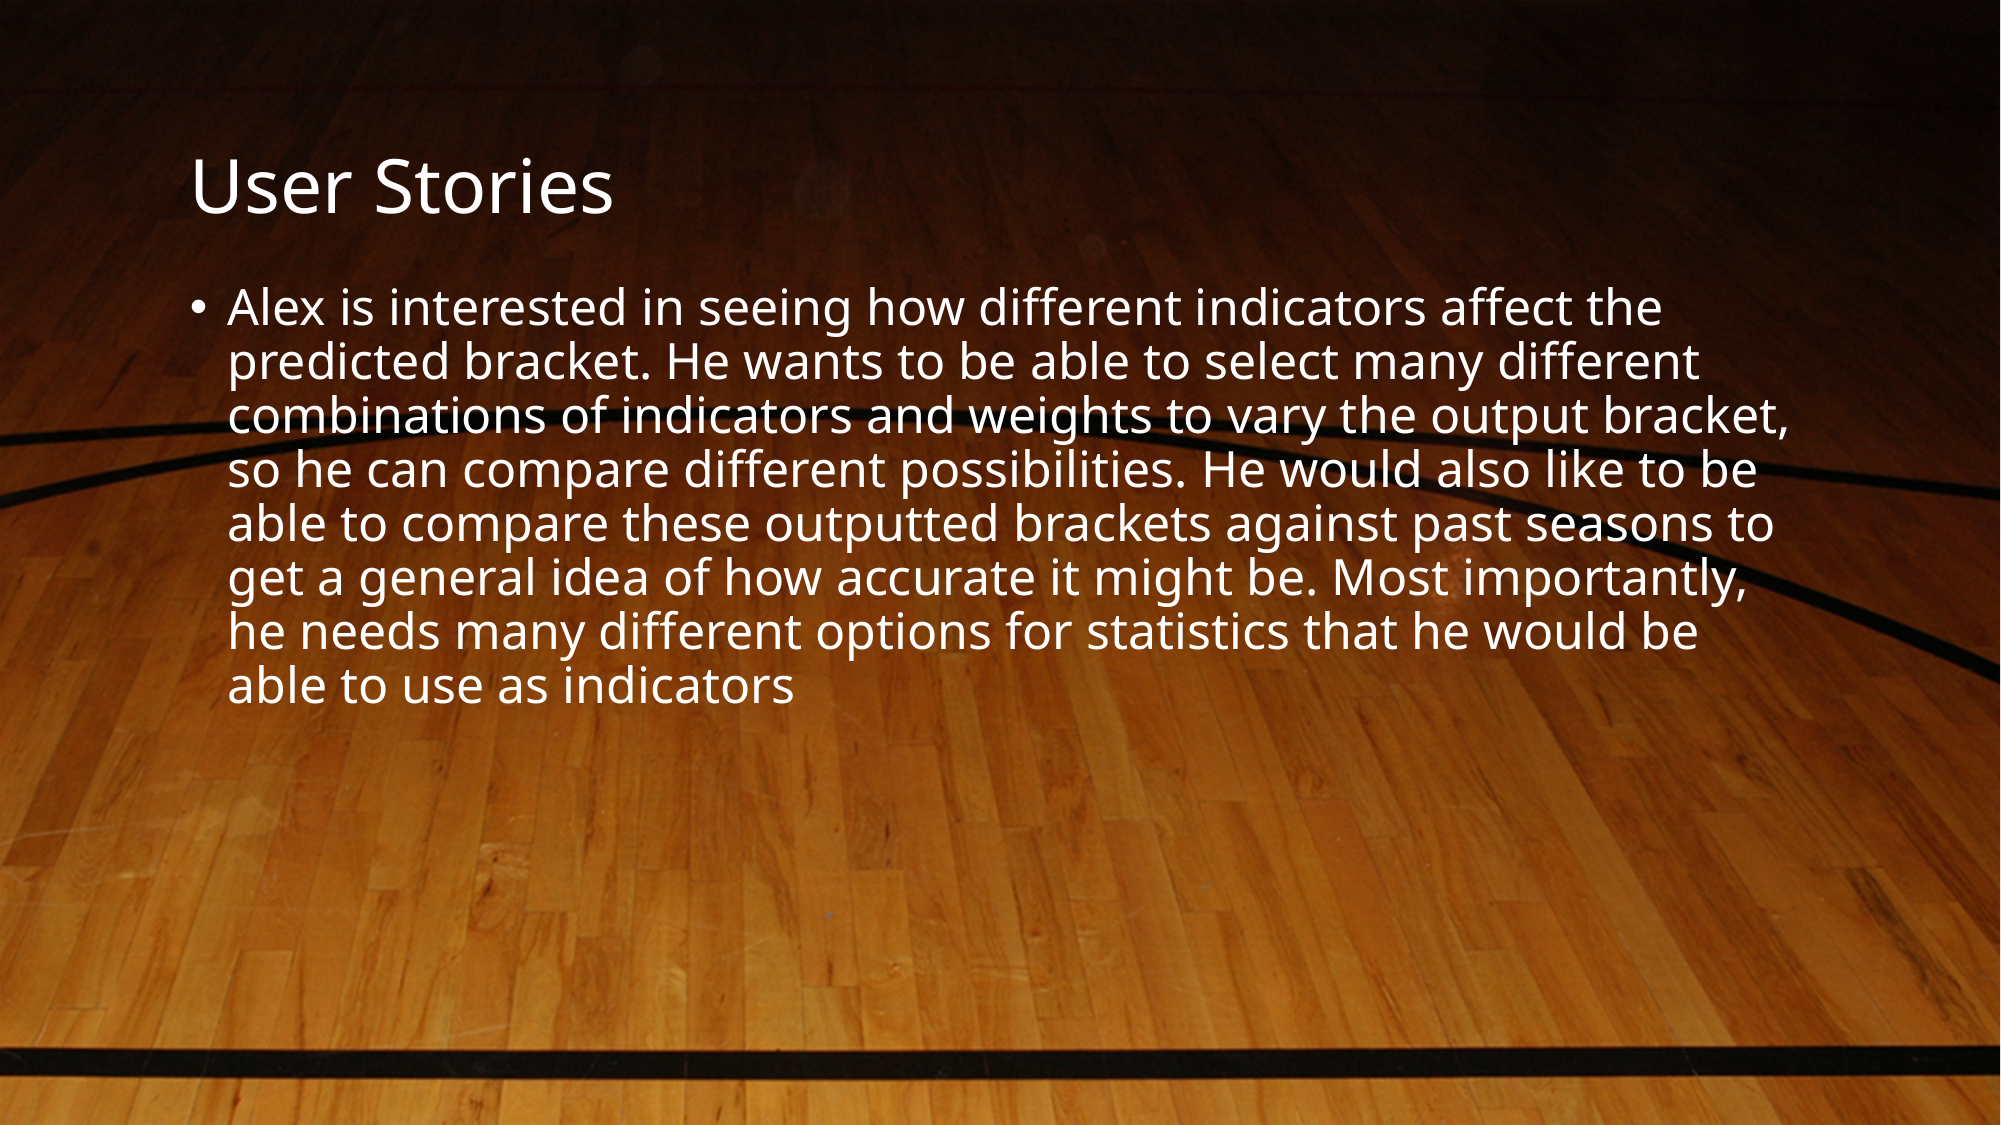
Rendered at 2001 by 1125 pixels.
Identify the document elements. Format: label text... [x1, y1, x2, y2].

list Alex is interested in seeing how different indicators affect the predicted bracket. He wants to be able to select many different combinations of indicators and weights to vary the output bracket, so he can compare different possibilities. He would also like to be able to compare these outputted brackets against past seasons to get a general idea of how accurate it might be. Most importantly, he needs many different options for statistics that he would be able to use as indicators [174, 275, 1825, 988]
title User Stories [174, 50, 1825, 238]
picture [0, 0, 2001, 1125]
